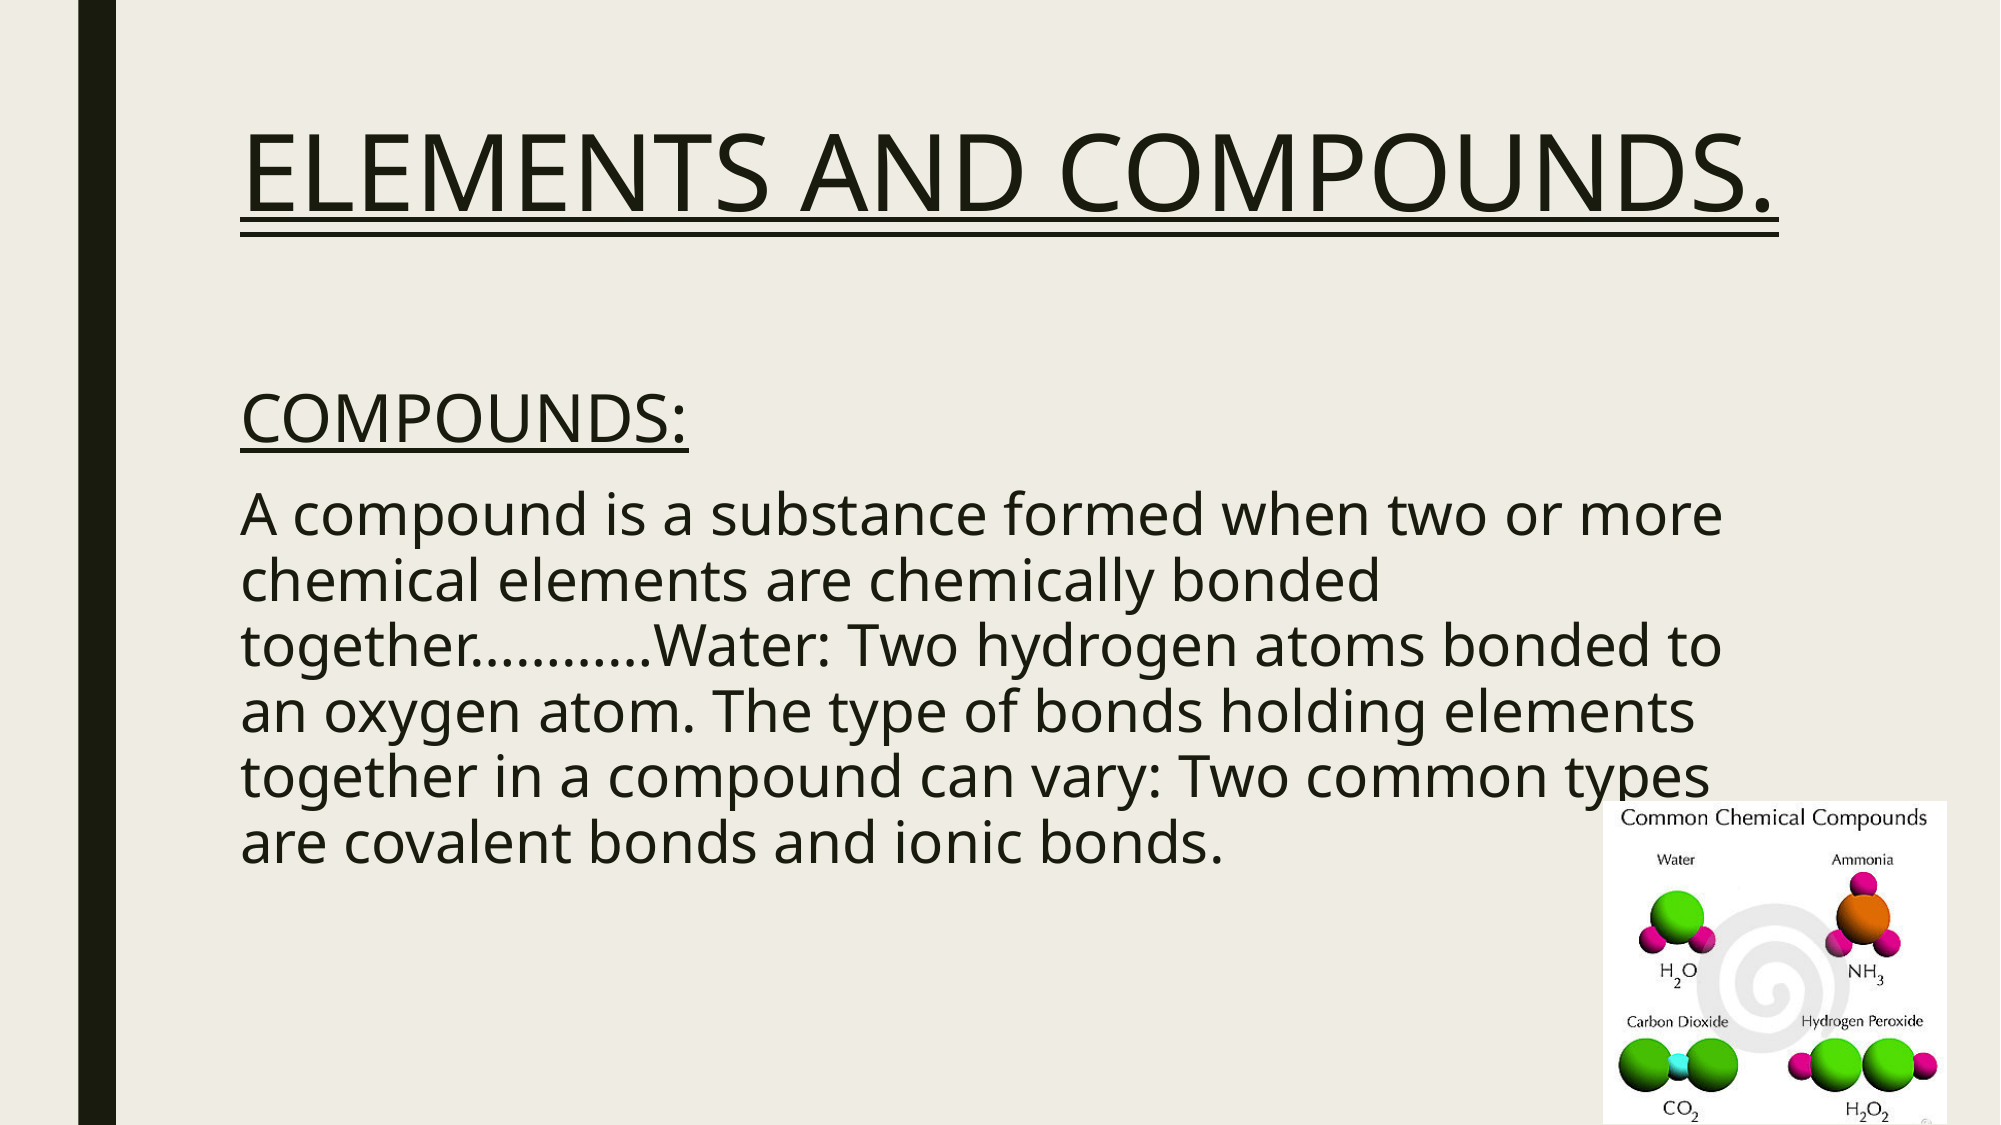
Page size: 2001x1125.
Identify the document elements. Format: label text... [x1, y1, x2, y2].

title ELEMENTS AND COMPOUNDS. [225, 112, 1800, 357]
picture [1603, 801, 1947, 1124]
list COMPOUNDS: A compound is a substance formed when two or more chemical elements are chemically bonded together…………Water: Two hydrogen atoms bonded to an oxygen atom. The type of bonds holding elements together in a compound can vary: Two common types are covalent bonds and ionic bonds. [225, 375, 1800, 963]
